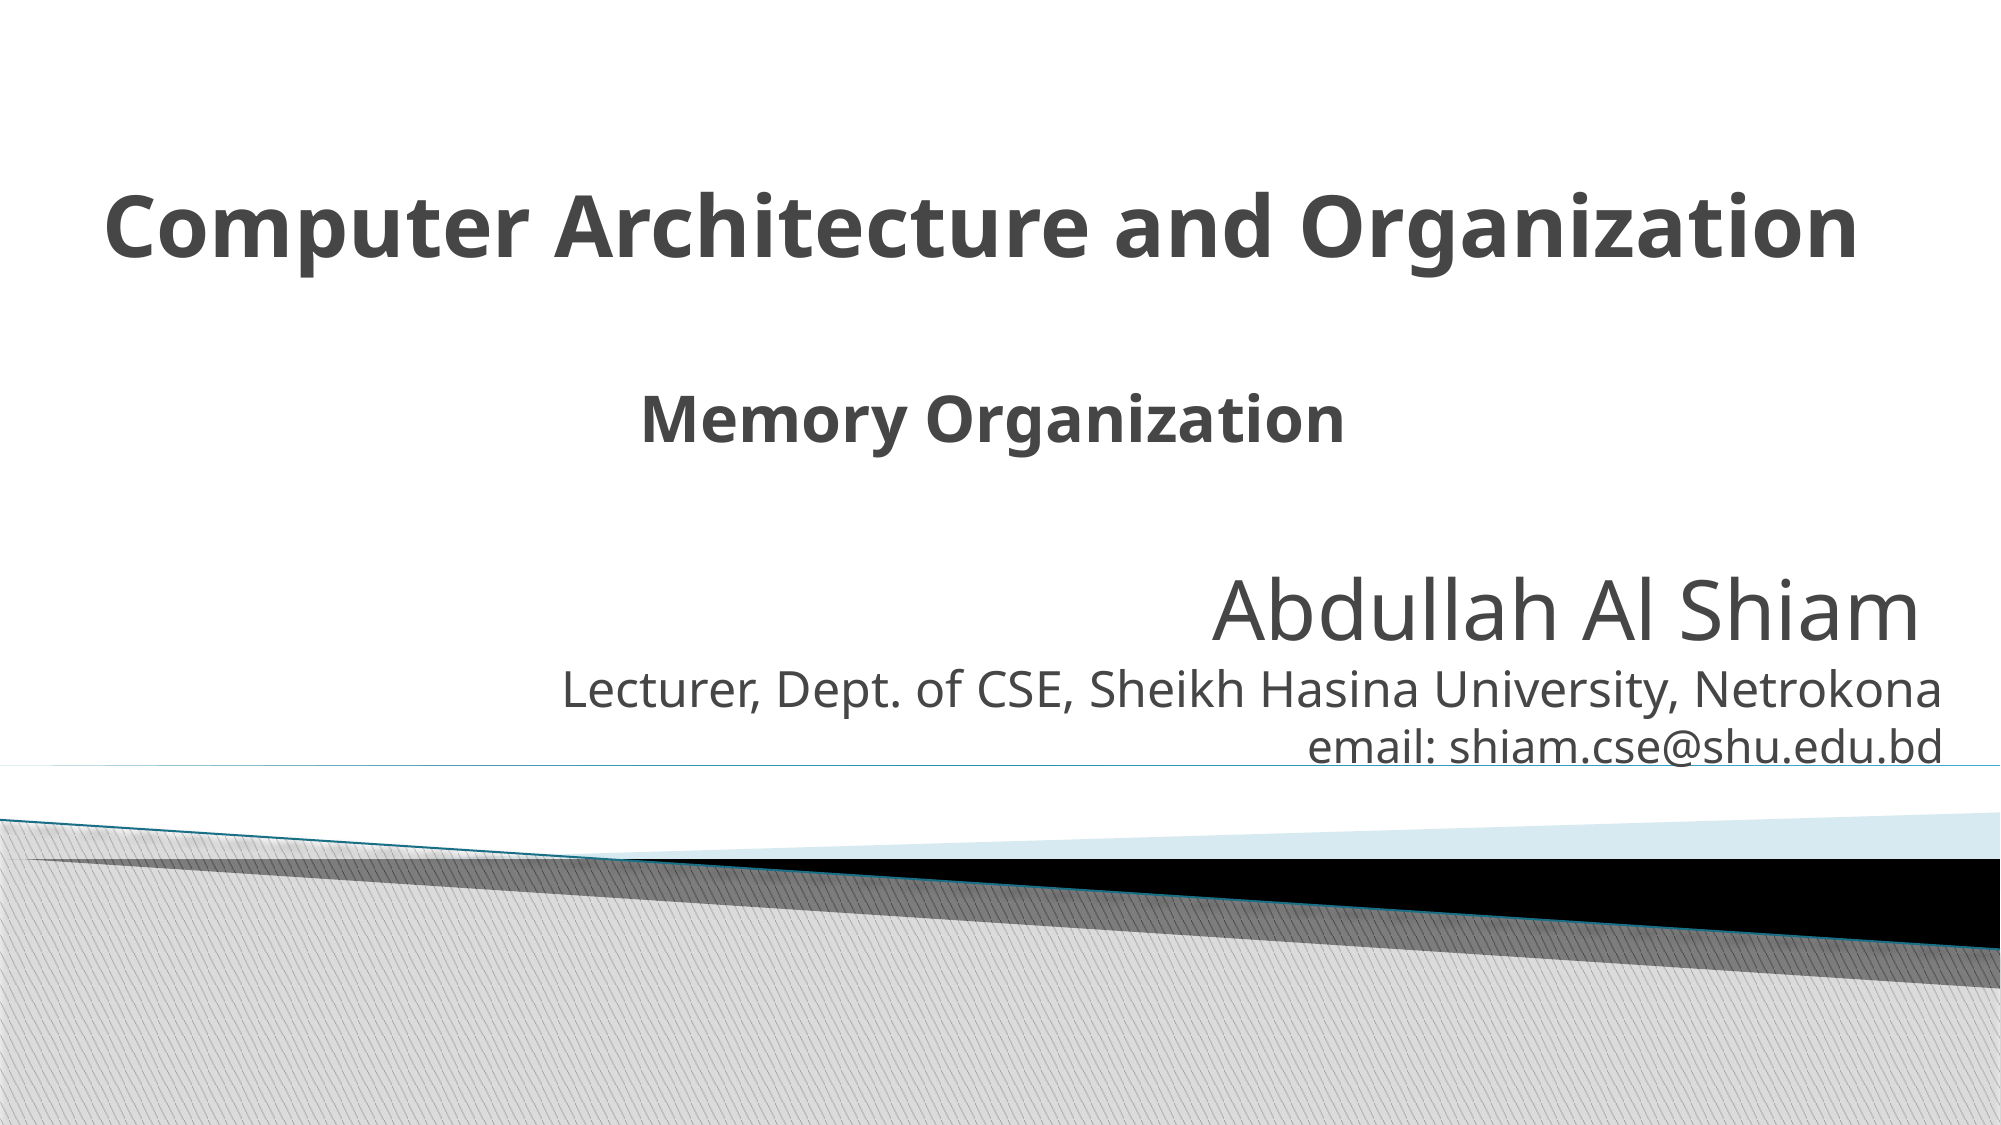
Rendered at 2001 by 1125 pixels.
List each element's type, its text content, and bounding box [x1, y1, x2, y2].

subtitle Abdullah Al Shiam Lecturer, Dept. of CSE, Sheikh Hasina University, Netrokona email: shiam.cse@shu.edu.bd [200, 549, 1963, 847]
picture [7, 859, 2000, 989]
title Computer Architecture and Organization Memory Organization [75, 75, 1913, 463]
